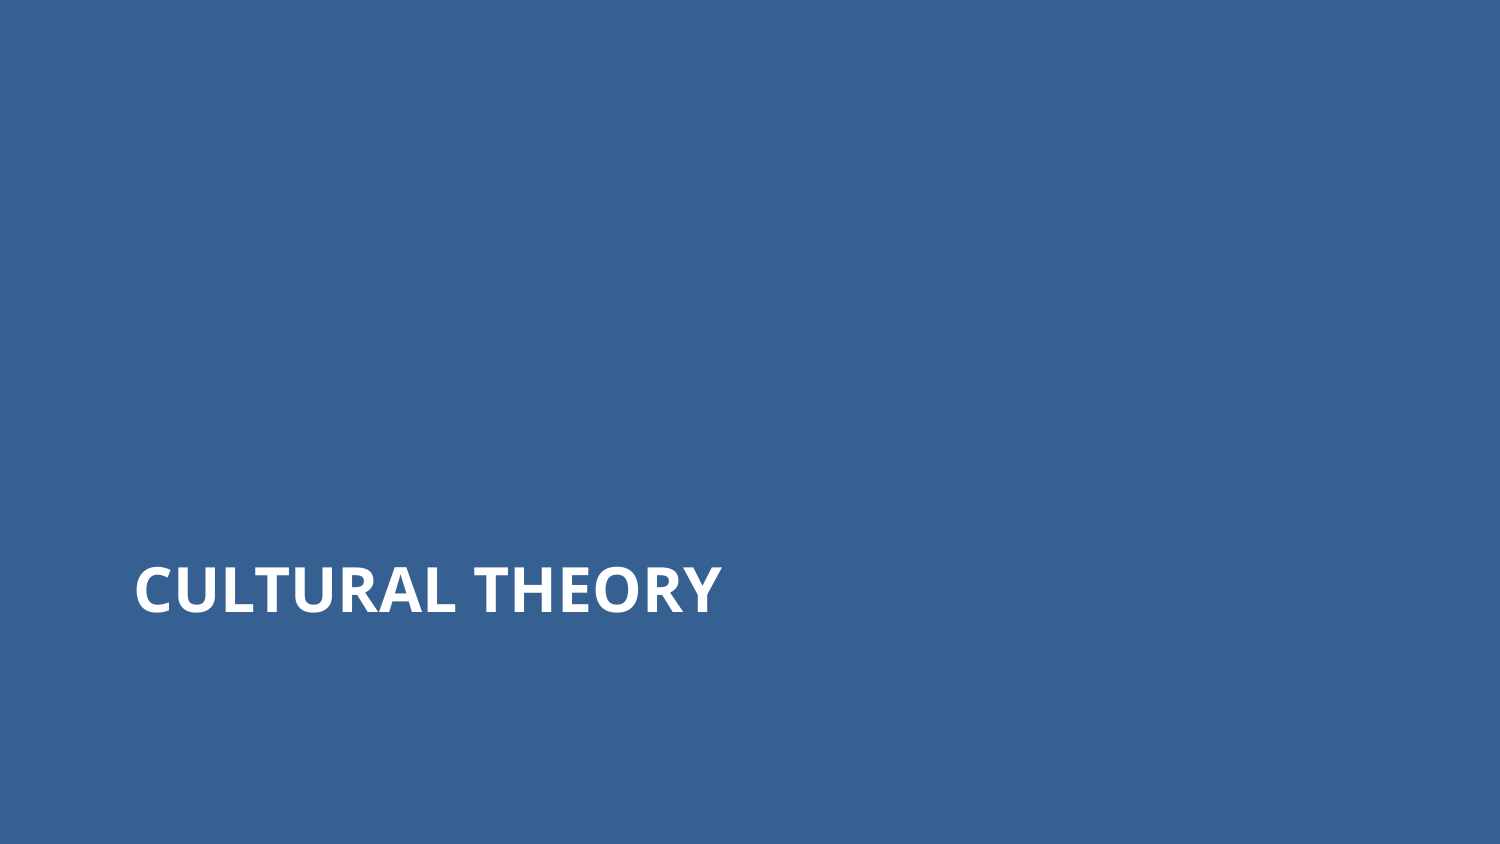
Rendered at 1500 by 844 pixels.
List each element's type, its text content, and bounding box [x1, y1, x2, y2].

title Cultural Theory [118, 542, 1394, 710]
